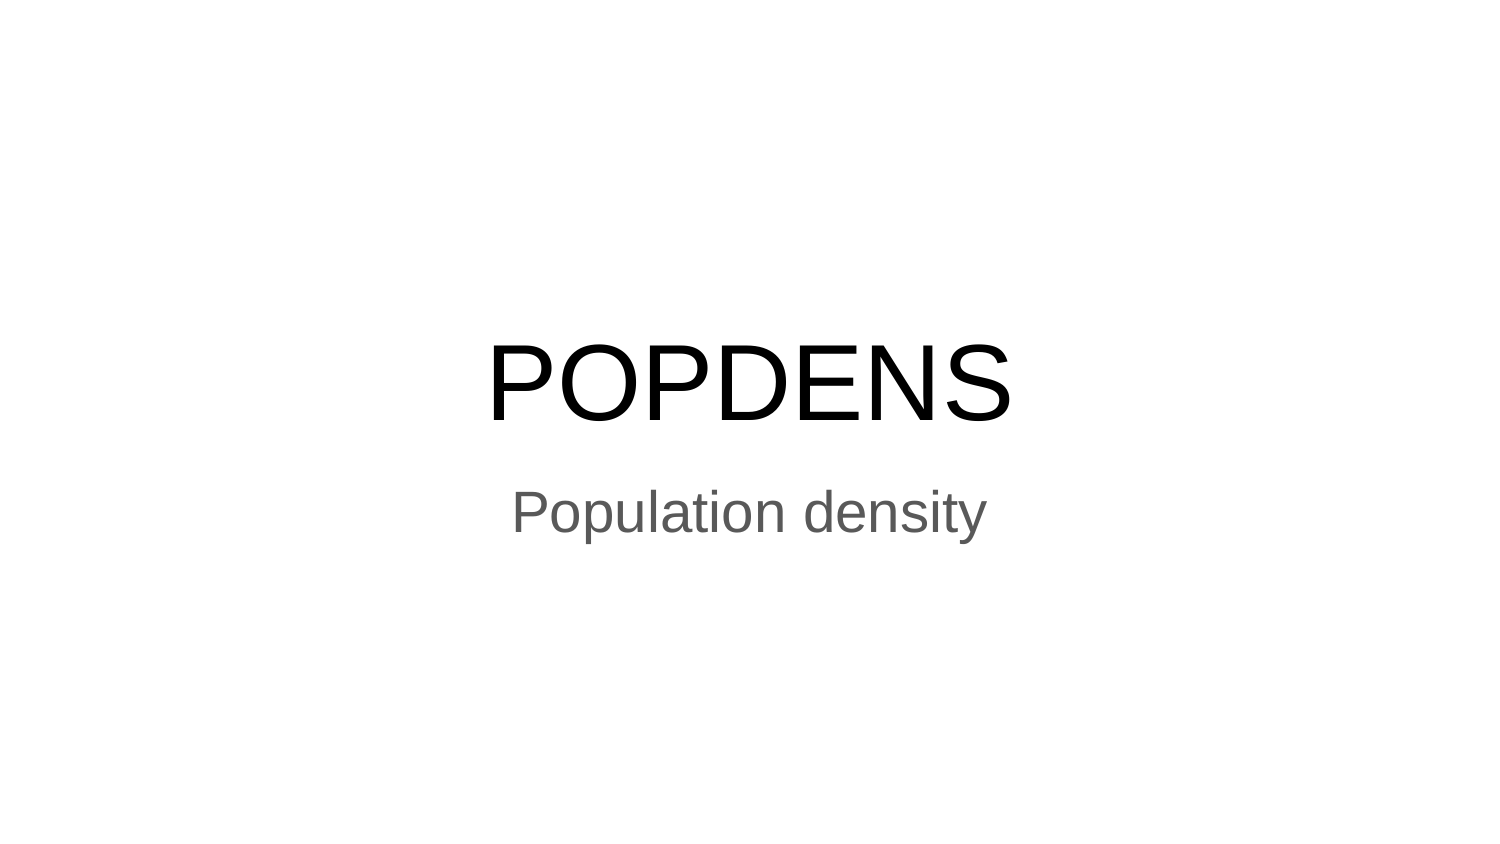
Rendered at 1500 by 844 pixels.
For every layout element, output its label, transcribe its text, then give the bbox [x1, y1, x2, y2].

title POPDENS [51, 122, 1449, 459]
subtitle Population density [51, 464, 1449, 595]
